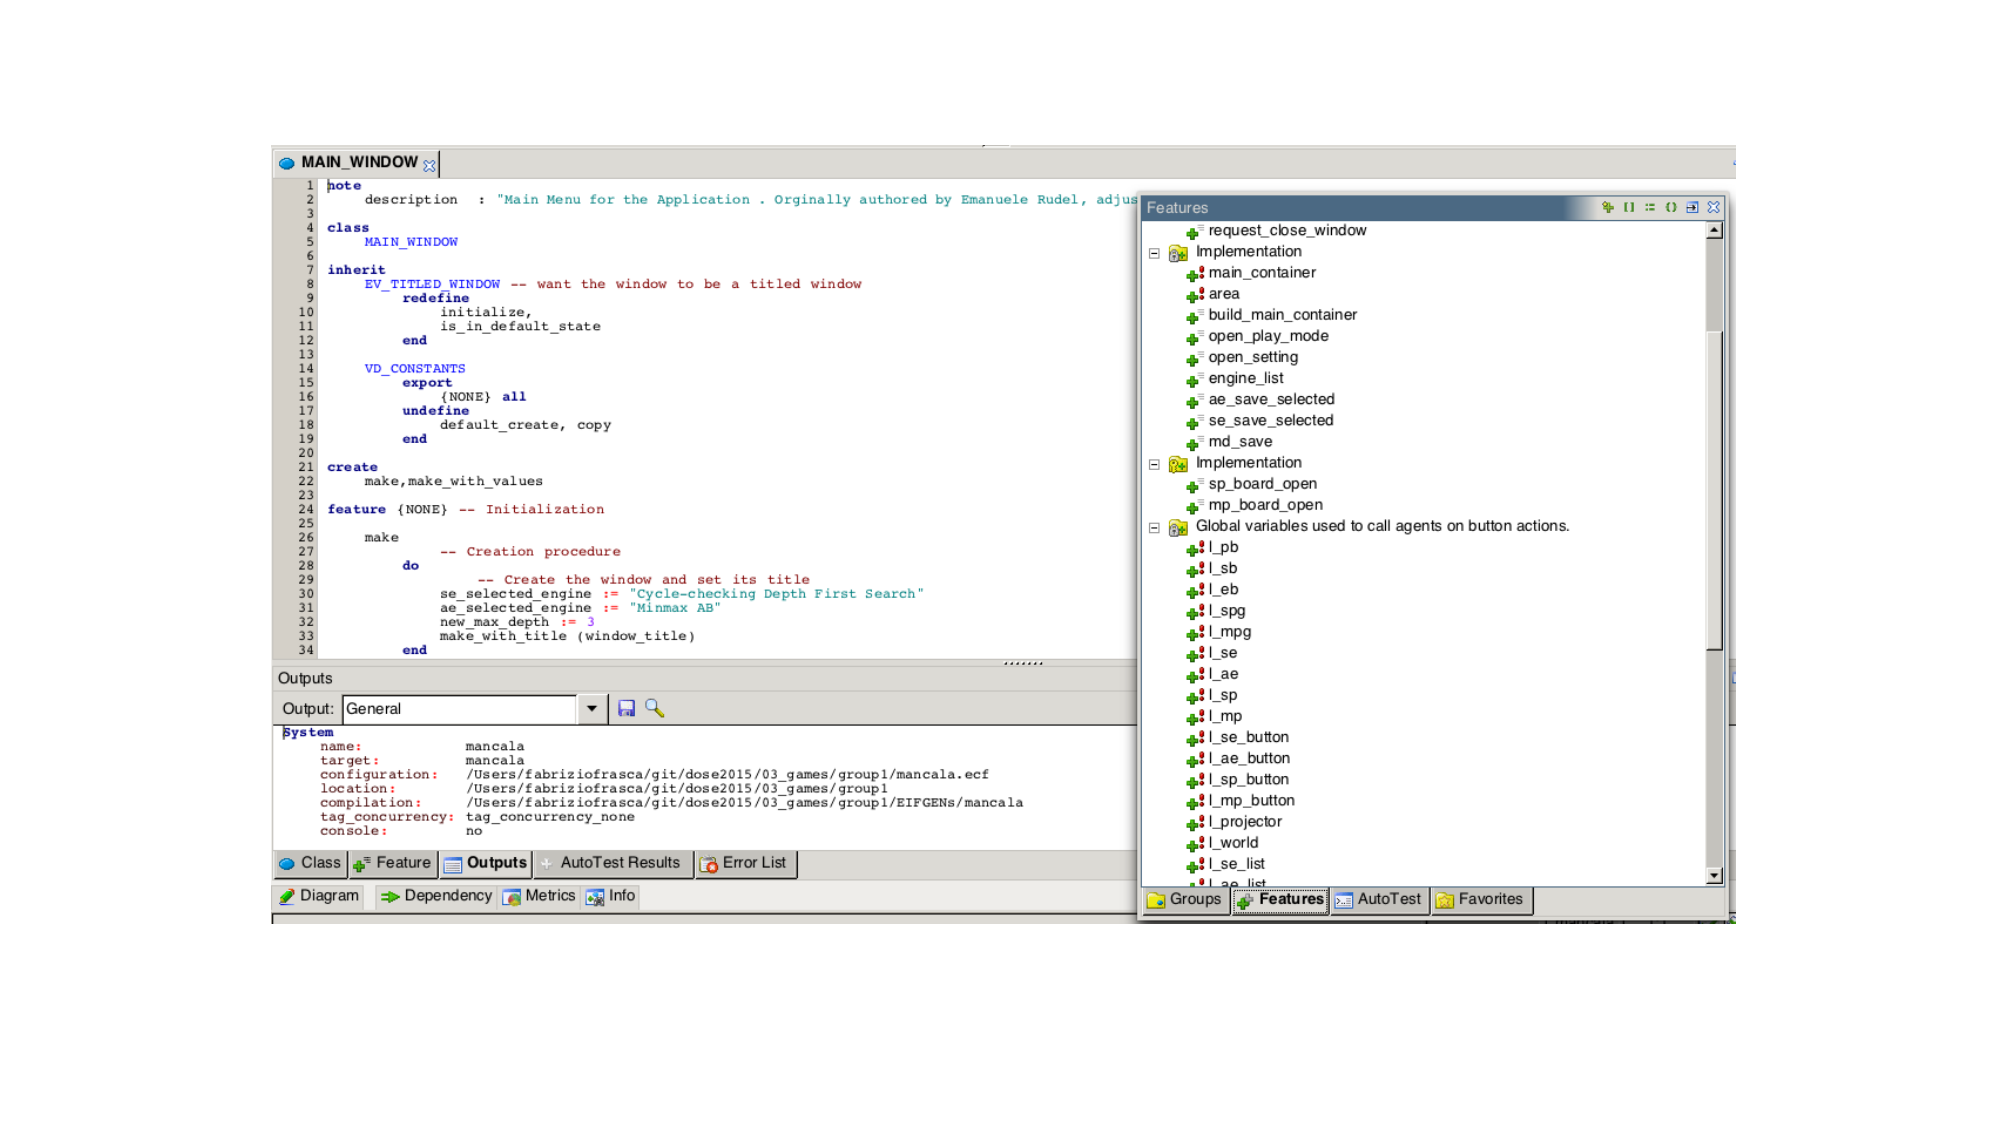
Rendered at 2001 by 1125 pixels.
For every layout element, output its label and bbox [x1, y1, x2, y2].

picture [270, 144, 1736, 925]
